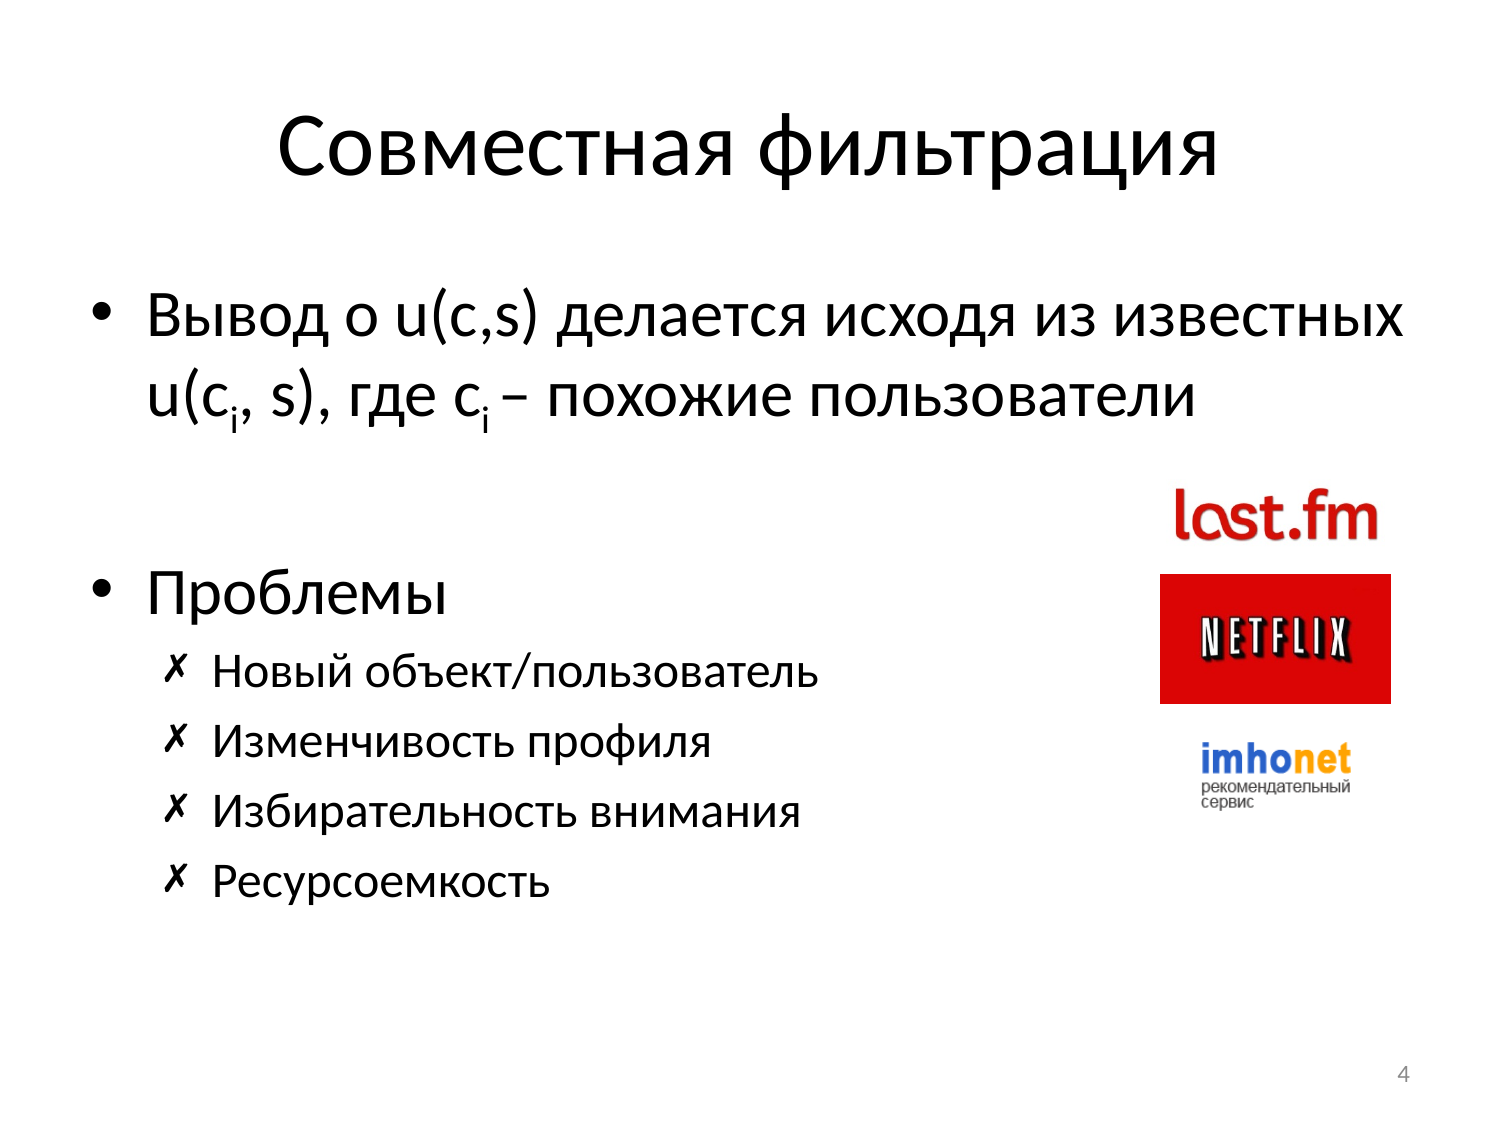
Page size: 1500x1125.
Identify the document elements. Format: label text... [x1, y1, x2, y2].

slide_number 4 [1074, 1042, 1425, 1103]
title Совместная фильтрация [75, 45, 1425, 233]
picture [1166, 479, 1385, 548]
picture [1199, 739, 1353, 812]
picture [1160, 574, 1391, 704]
list Вывод о u(c,s) делается исходя из известных u(ci, s), где сi – похожие пользователи Проблемы Новый объект/пользователь Изменчивость профиля Избирательность внимания Ресурсоемкость [75, 262, 1425, 1005]
